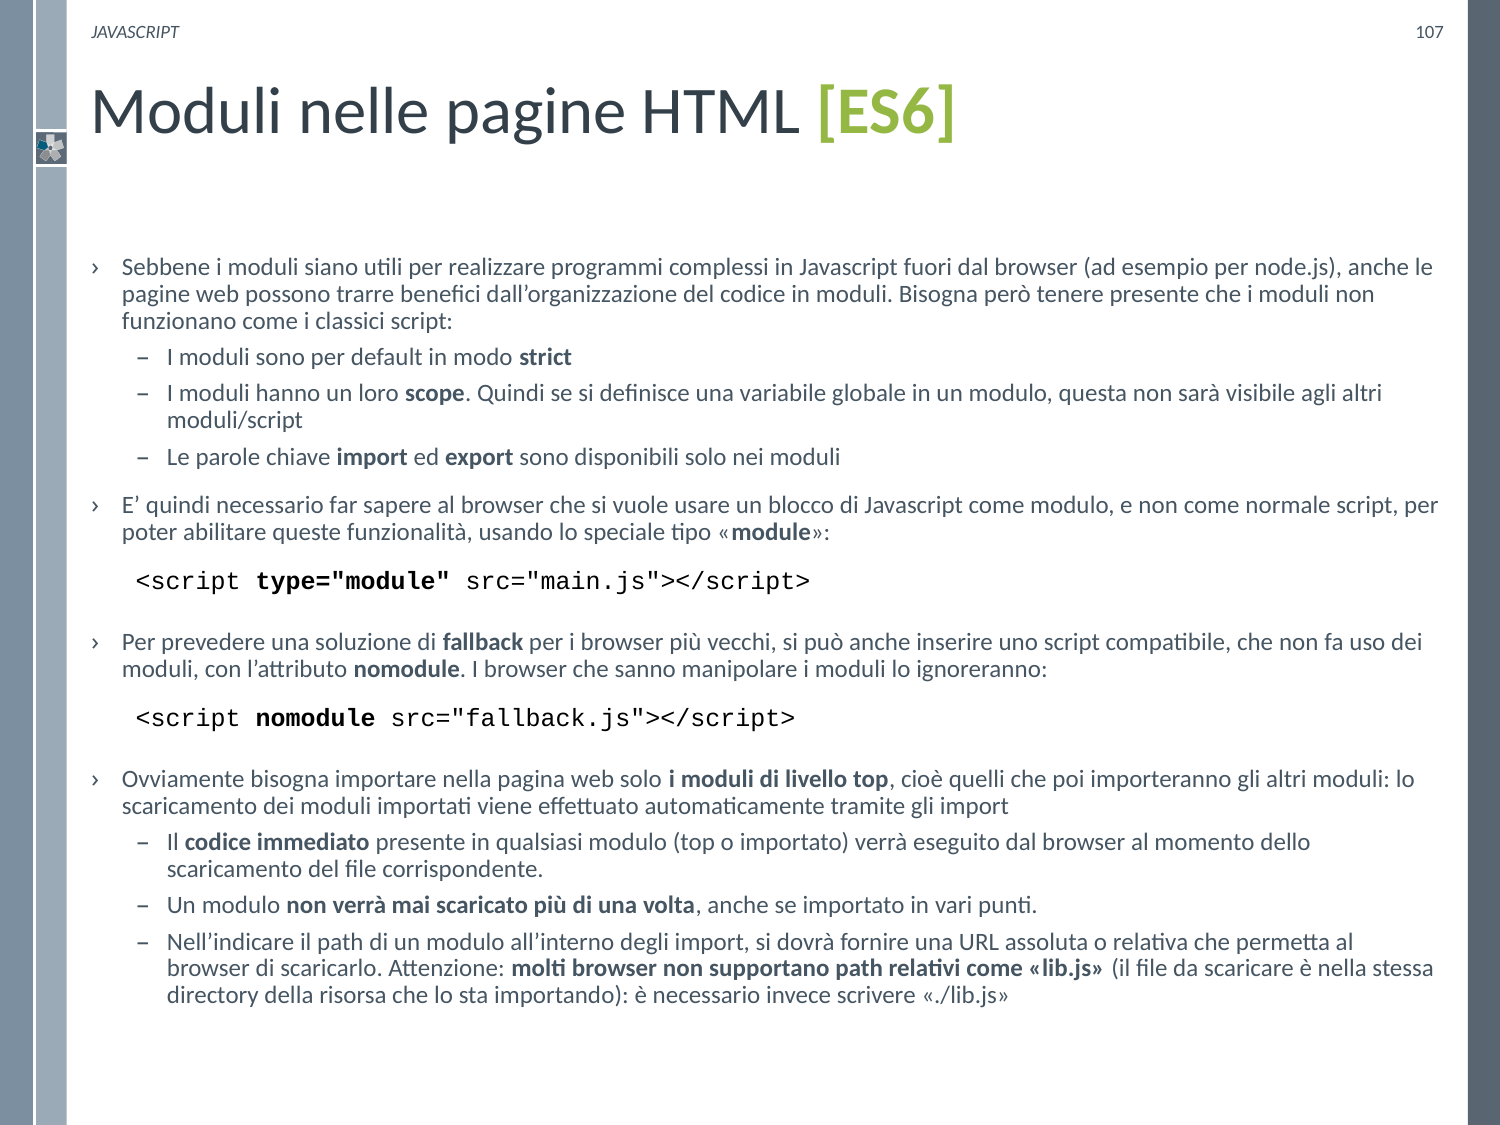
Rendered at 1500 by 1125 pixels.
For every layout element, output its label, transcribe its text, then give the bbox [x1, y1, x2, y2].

list Sebbene i moduli siano utili per realizzare programmi complessi in Javascript fuori dal browser (ad esempio per node.js), anche le pagine web possono trarre benefici dall’organizzazione del codice in moduli. Bisogna però tenere presente che i moduli non funzionano come i classici script: I moduli sono per default in modo strict I moduli hanno un loro scope. Quindi se si definisce una variabile globale in un modulo, questa non sarà visibile agli altri moduli/script Le parole chiave import ed export sono disponibili solo nei moduli E’ quindi necessario far sapere al browser che si vuole usare un blocco di Javascript come modulo, e non come normale script, per poter abilitare queste funzionalità, usando lo speciale tipo «module»: <script type="module" src="main.js"></script> Per prevedere una soluzione di fallback per i browser più vecchi, si può anche inserire uno script compatibile, che non fa uso dei moduli, con l’attributo nomodule. I browser che sanno manipolare i moduli lo ignoreranno: <script nomodule src="fallback.js"></script> Ovviamente bisogna importare nella pagina web solo i moduli di livello top, cioè quelli che poi importeranno gli altri moduli: lo scaricamento dei moduli importati viene effettuato automaticamente tramite gli import Il codice immediato presente in qualsiasi modulo (top o importato) verrà eseguito dal browser al momento dello scaricamento del file corrispondente. Un modulo non verrà mai scaricato più di una volta, anche se importato in vari punti. Nell’indicare il path di un modulo all’interno degli import, si dovrà fornire una URL assoluta o relativa che permetta al browser di scaricarlo. Attenzione: molti browser non supportano path relativi come «lib.js» (il file da scaricare è nella stessa directory della risorsa che lo sta importando): è necessario invece scrivere «./lib.js» [76, 246, 1459, 1106]
title Moduli nelle pagine HTML [ES6] [75, 68, 1459, 233]
slide_number 107 [1370, 8, 1459, 55]
picture [37, 134, 64, 161]
footer Javascript [76, 8, 566, 55]
